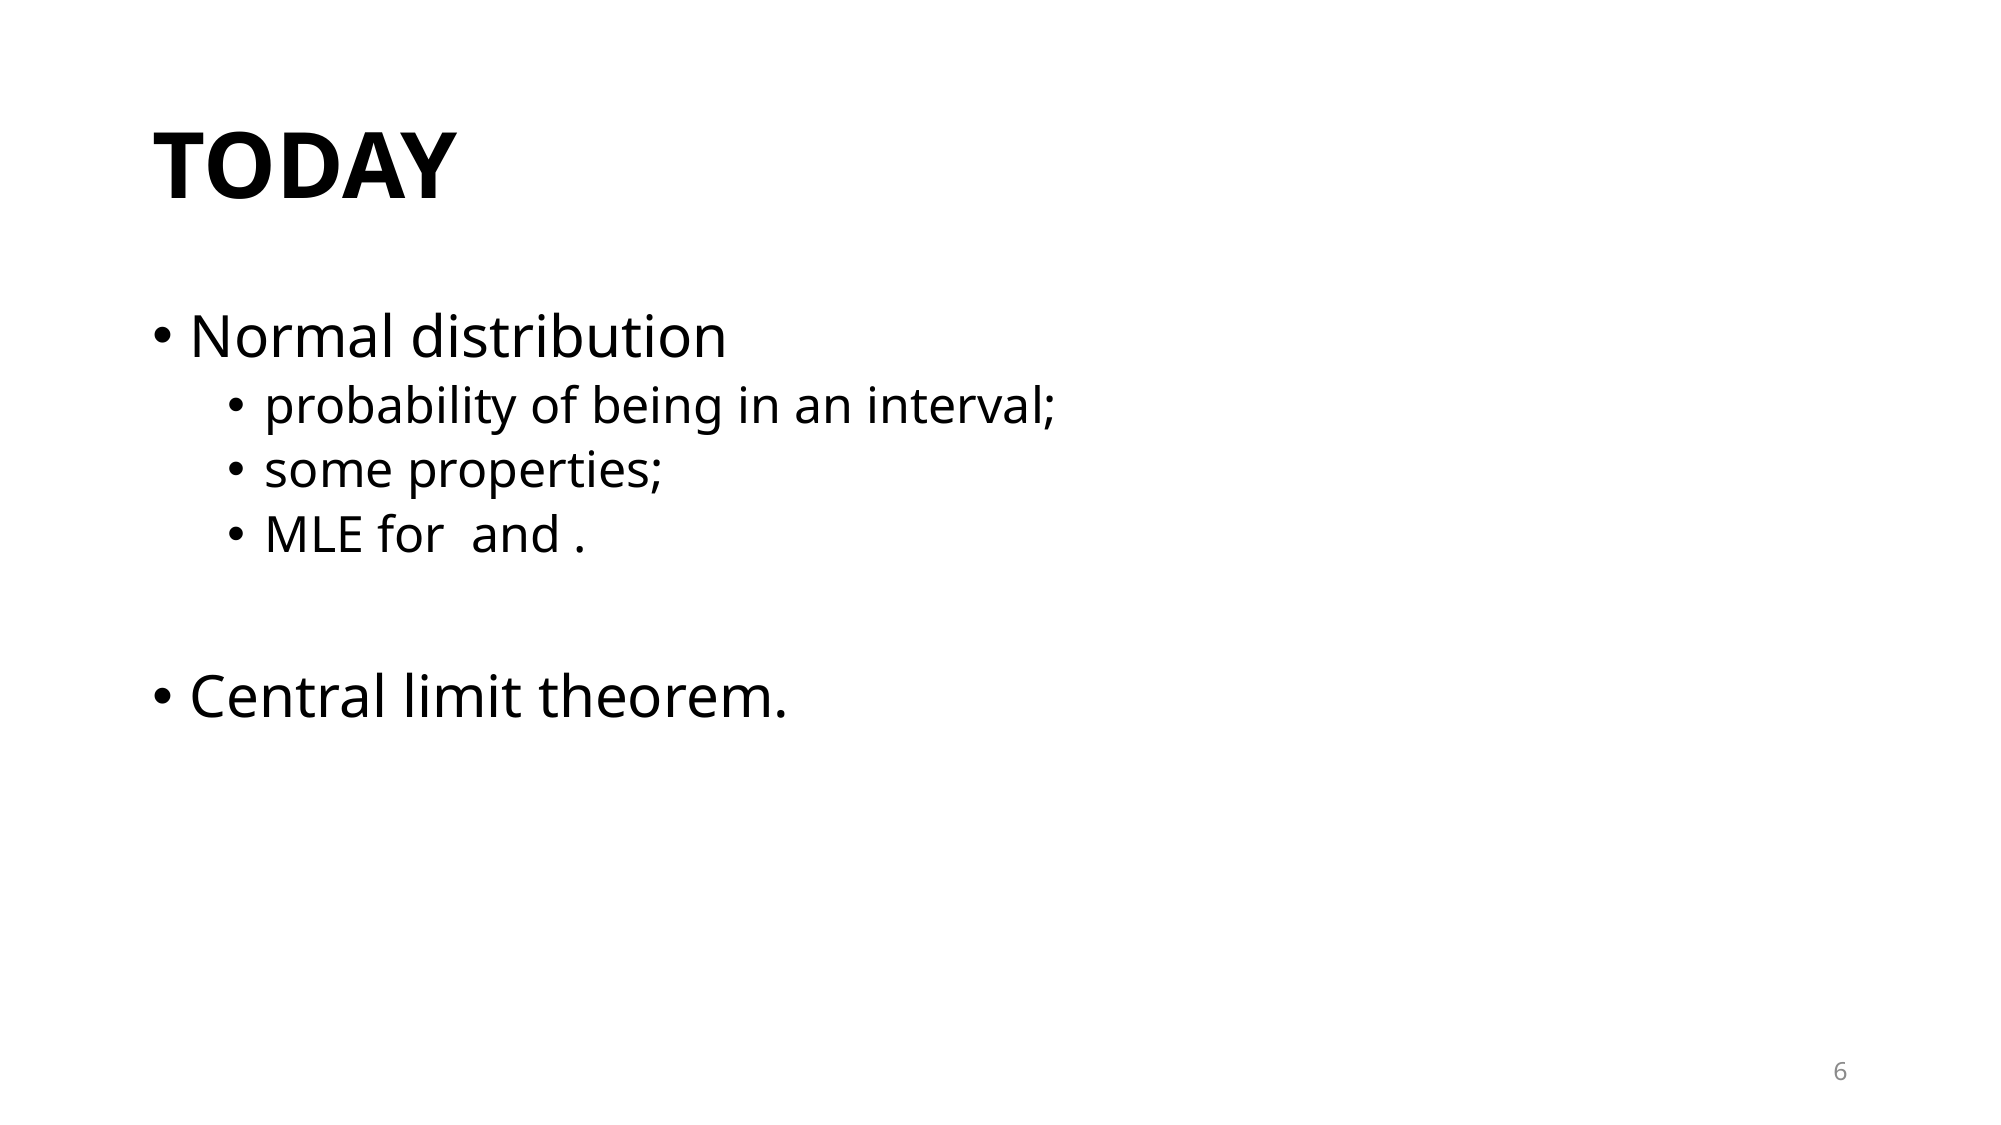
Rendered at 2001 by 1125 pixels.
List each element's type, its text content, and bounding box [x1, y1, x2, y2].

title TODAY [137, 59, 1863, 278]
slide_number 6 [1412, 1042, 1863, 1103]
